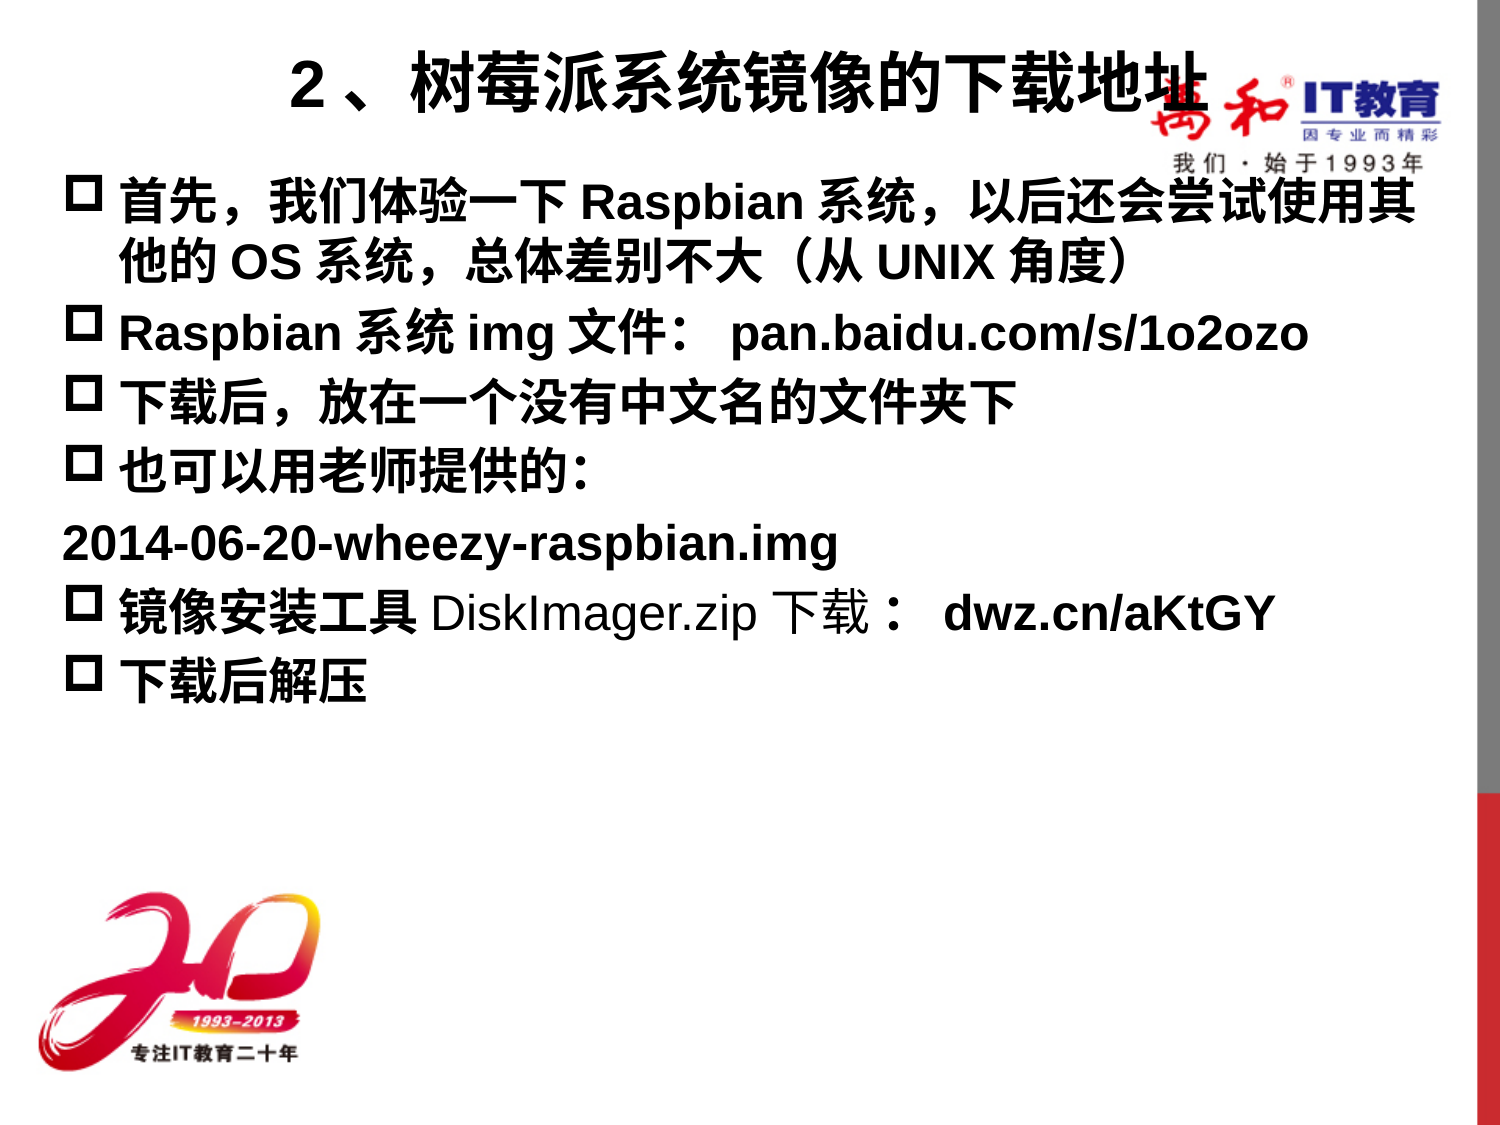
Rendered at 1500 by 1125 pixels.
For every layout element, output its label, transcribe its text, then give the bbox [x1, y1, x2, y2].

picture [0, 0, 1500, 1125]
list 首先，我们体验一下Raspbian系统，以后还会尝试使用其他的OS系统，总体差别不大（从UNIX角度） Raspbian系统img文件：pan.baidu.com/s/1o2ozo 下载后，放在一个没有中文名的文件夹下 也可以用老师提供的： 2014-06-20-wheezy-raspbian.img 镜像安装工具DiskImager.zip下载 ：dwz.cn/aKtGY 下载后解压 [46, 162, 1451, 1002]
title 2、树莓派系统镜像的下载地址 [74, 37, 1426, 130]
